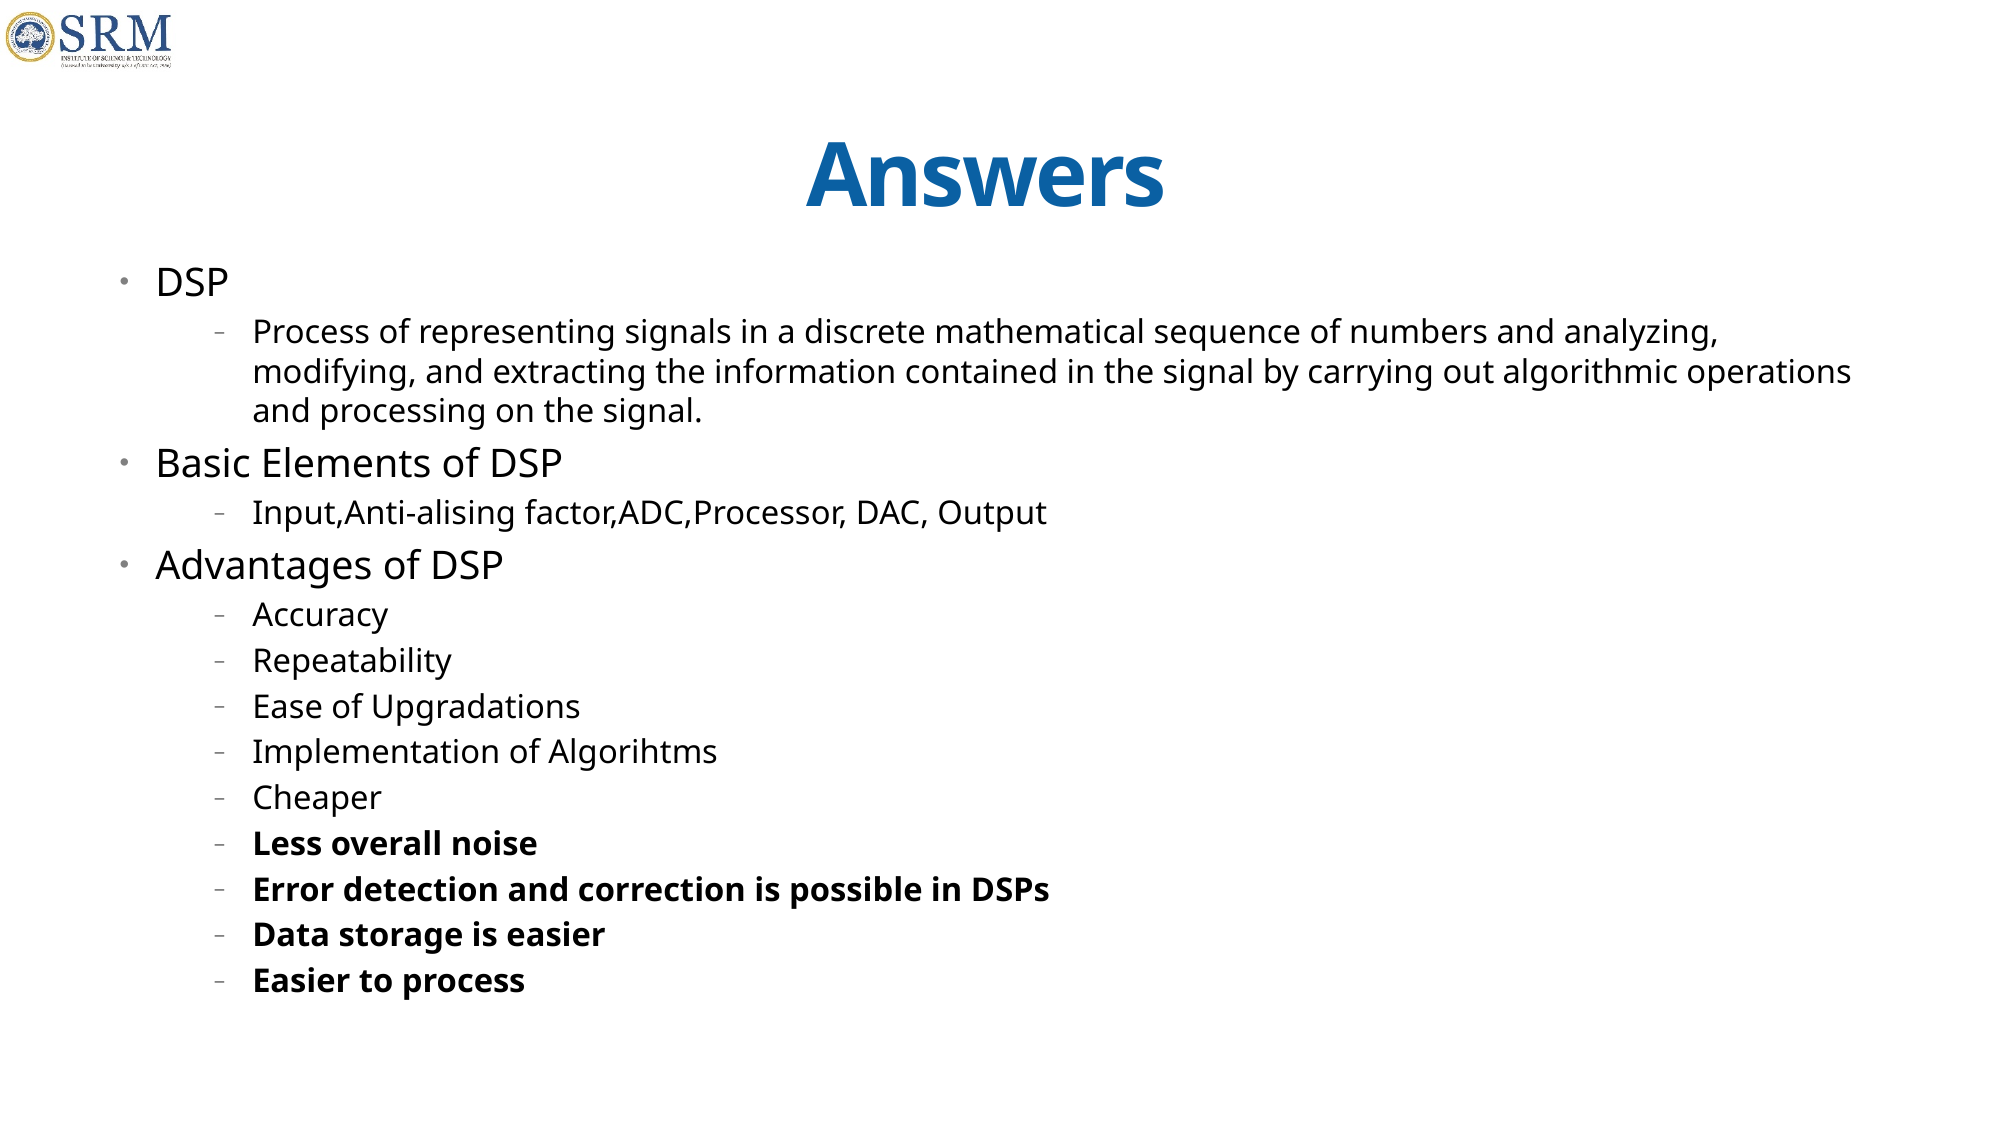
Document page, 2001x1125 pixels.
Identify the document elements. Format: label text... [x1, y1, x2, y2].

title Answers [103, 91, 1891, 250]
picture [0, 0, 177, 76]
list DSP Process of representing signals in a discrete mathematical sequence of numbers and analyzing, modifying, and extracting the information contained in the signal by carrying out algorithmic operations and processing on the signal. Basic Elements of DSP Input,Anti-alising factor,ADC,Processor, DAC, Output Advantages of DSP Accuracy Repeatability Ease of Upgradations Implementation of Algorihtms Cheaper Less overall noise Error detection and correction is possible in DSPs Data storage is easier Easier to process [104, 249, 1891, 1013]
